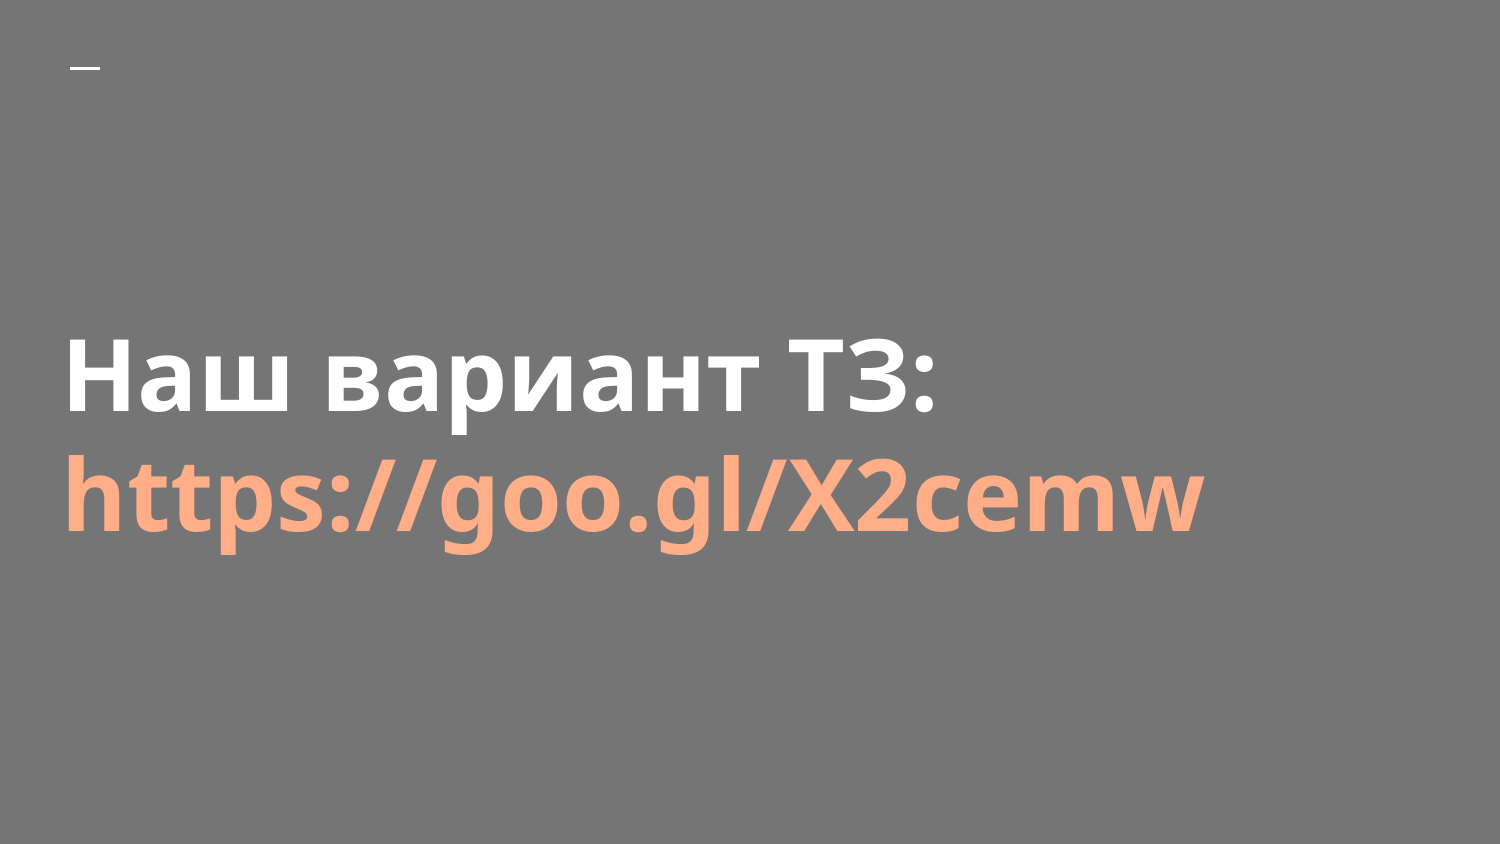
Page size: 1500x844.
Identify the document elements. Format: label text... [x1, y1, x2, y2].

title Наш вариант ТЗ: https://goo.gl/X2cemw [46, 116, 1500, 746]
